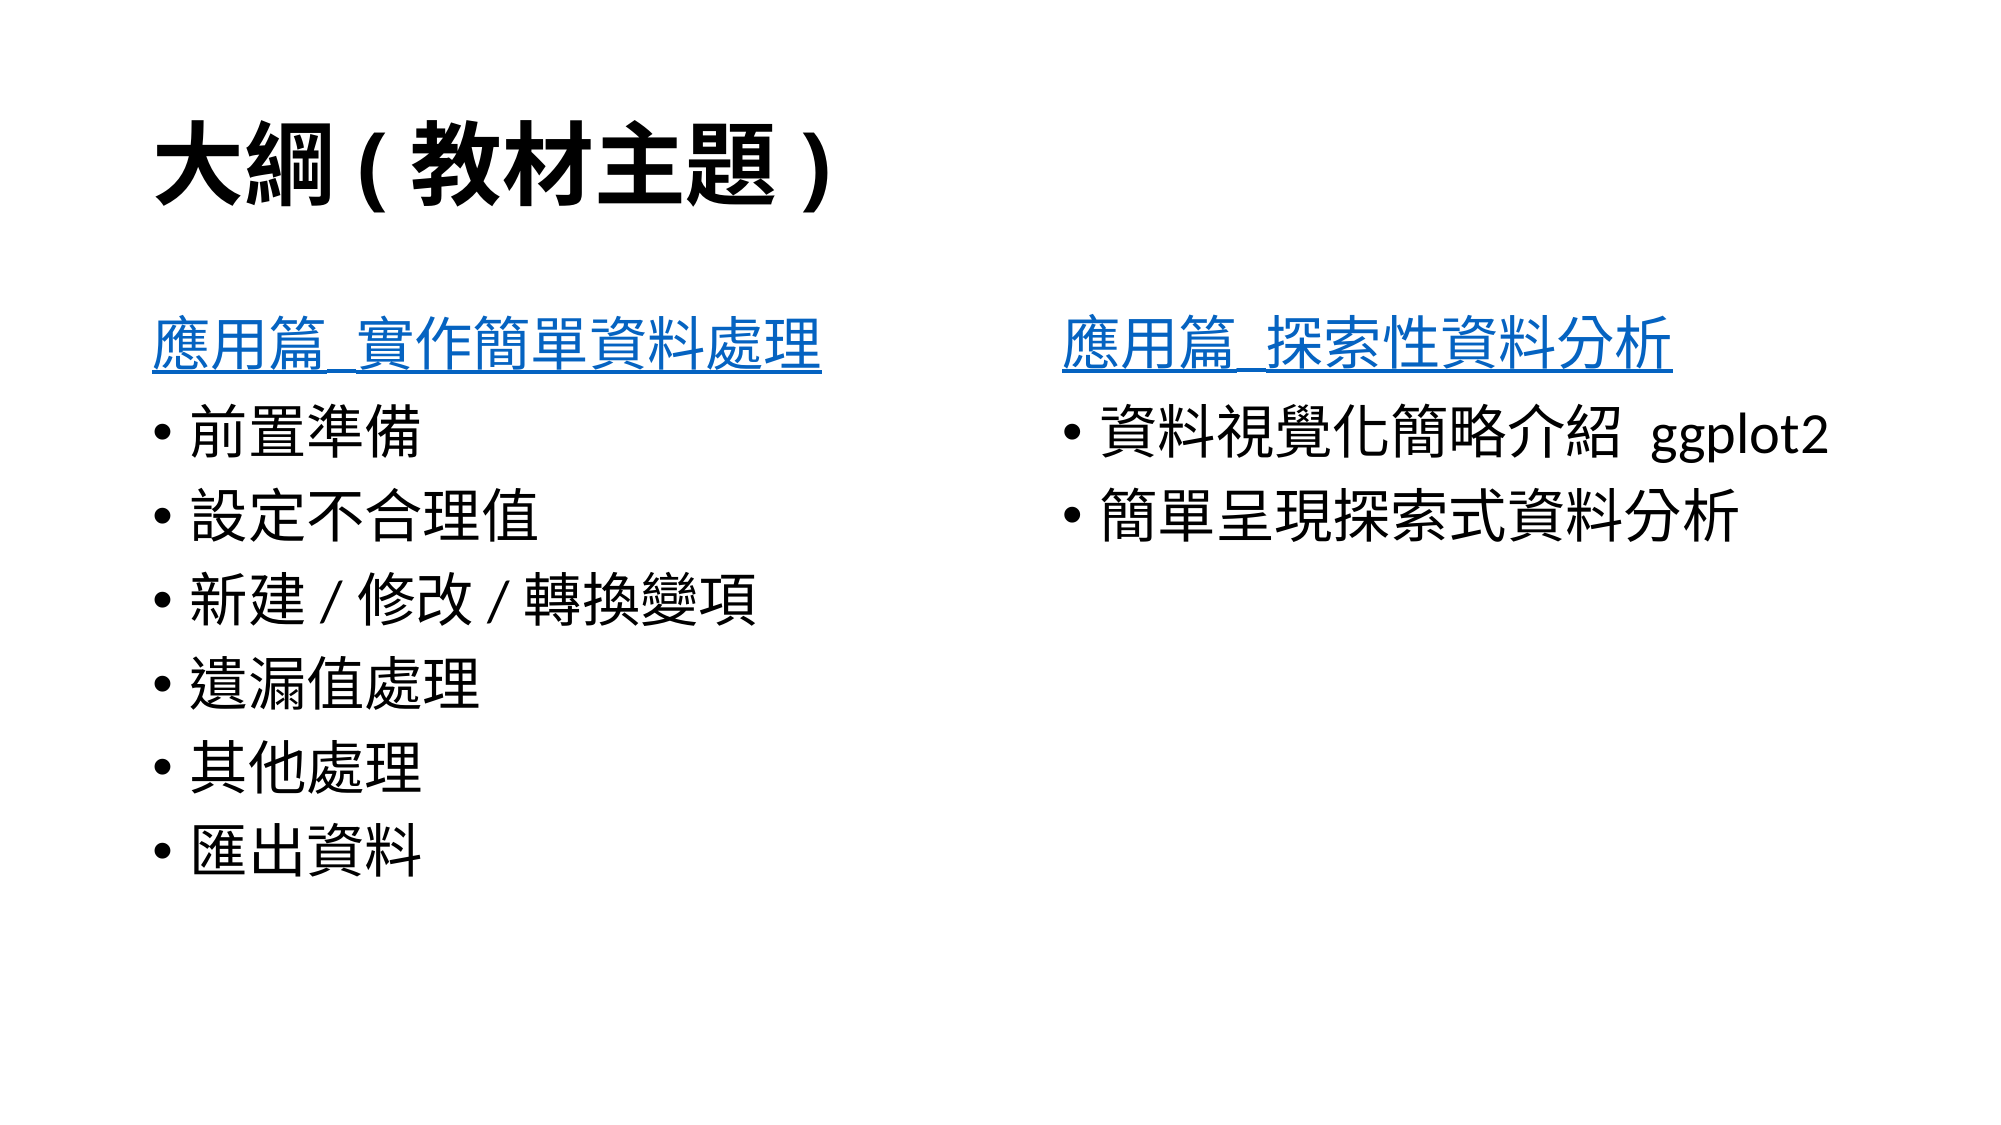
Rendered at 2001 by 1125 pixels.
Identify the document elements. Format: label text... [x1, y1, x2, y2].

list 應用篇_實作簡單資料處理 前置準備 設定不合理值 新建/修改/轉換變項 遺漏值處理 其他處理 匯出資料 [137, 299, 1047, 1014]
text_box 應用篇_探索性資料分析 資料視覺化簡略介紹 ggplot2 簡單呈現探索式資料分析 [1046, 298, 1957, 1013]
title 大綱(教材主題) [137, 59, 1863, 278]
